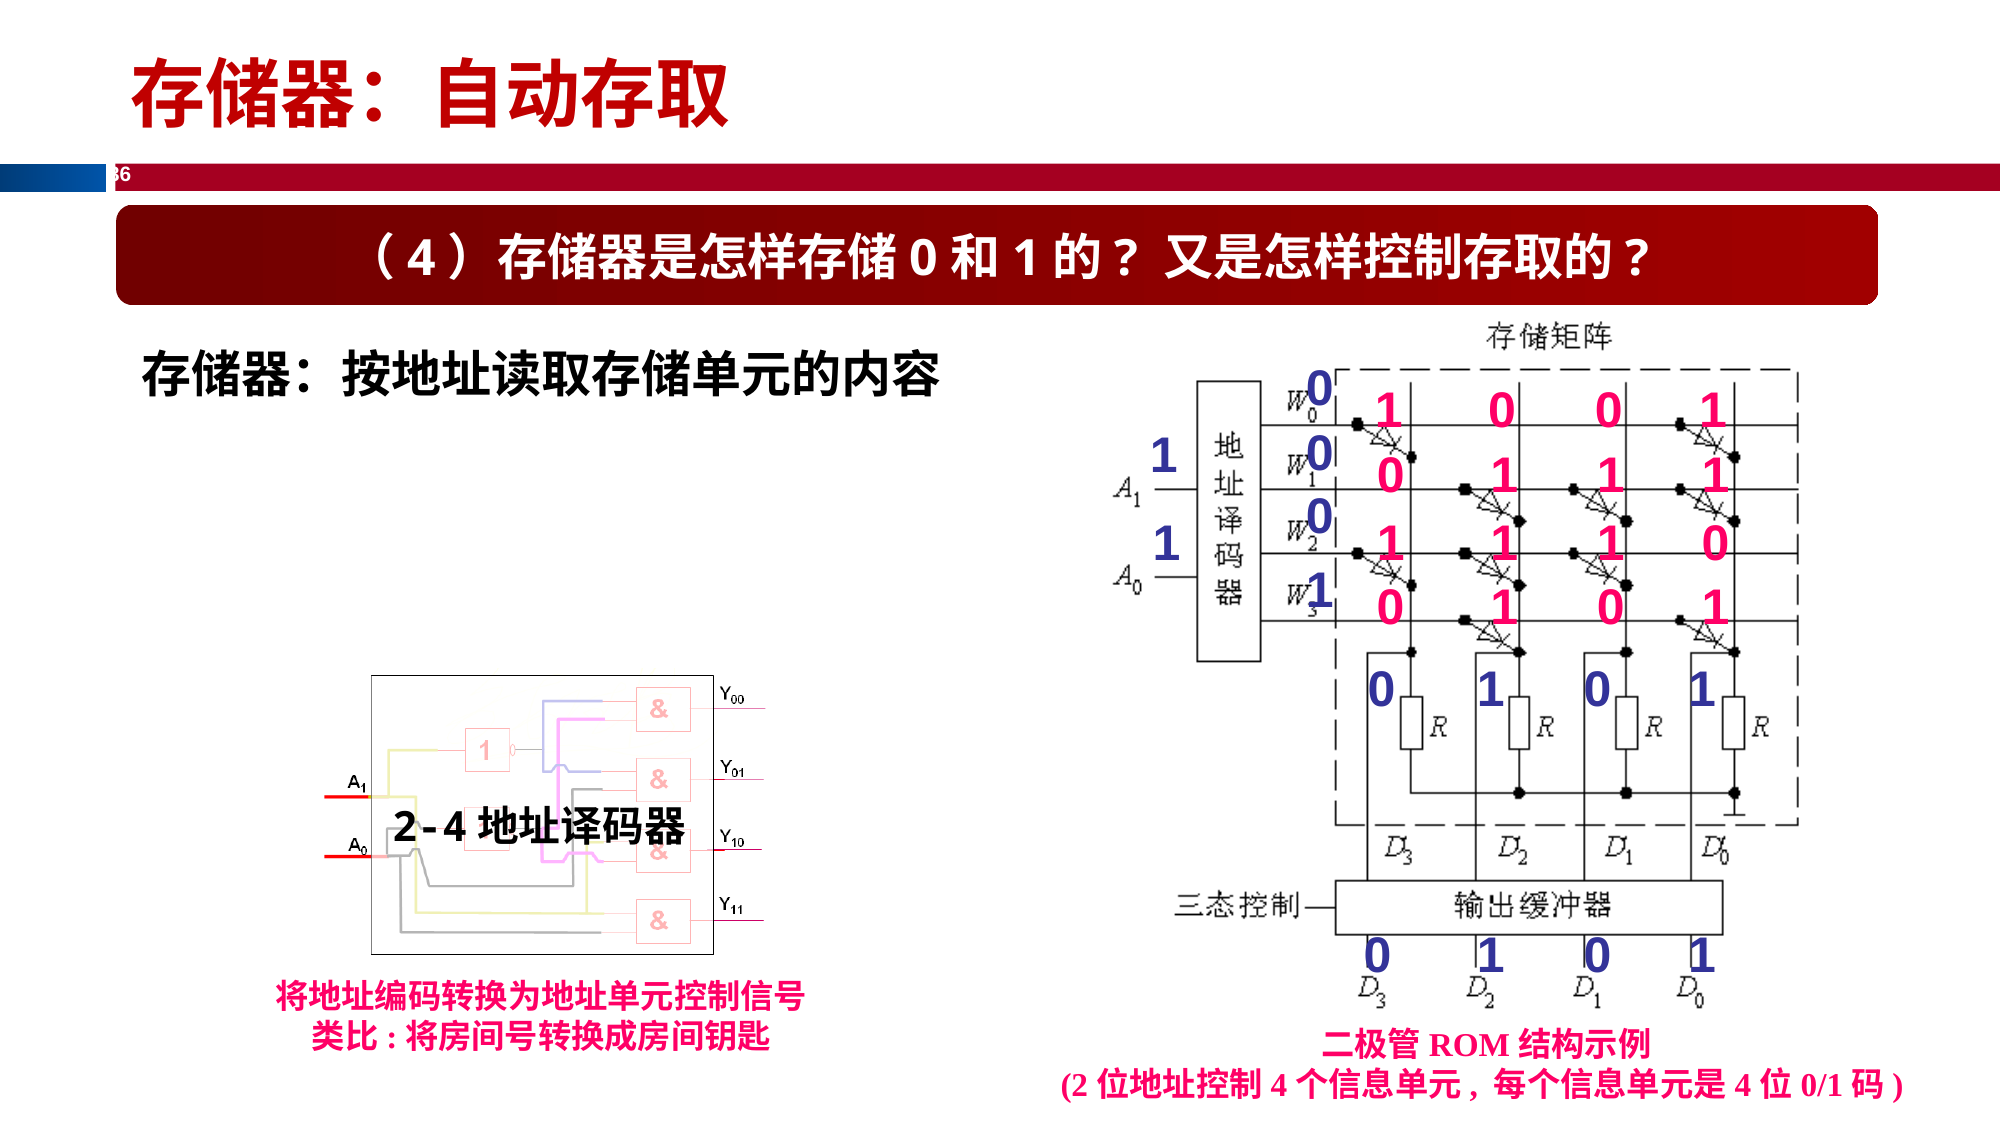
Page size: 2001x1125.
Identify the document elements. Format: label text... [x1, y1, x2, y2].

text_box 存储器：按地址读取存储单元的内容 [126, 335, 992, 410]
text_box 二极管ROM结构示例 (2位地址控制4个信息单元, 每个信息单元是4位0/1码) [1045, 1015, 1927, 1111]
picture [323, 668, 766, 960]
picture [1100, 315, 1834, 1022]
text_box 存储器：自动存取 [116, 29, 1867, 155]
text_box （4）存储器是怎样存储0和1的? 又是怎样控制存取的? [114, 203, 1880, 307]
text_box 将地址编码转换为地址单元控制信号 类比:将房间号转换成房间钥匙 [260, 967, 823, 1063]
